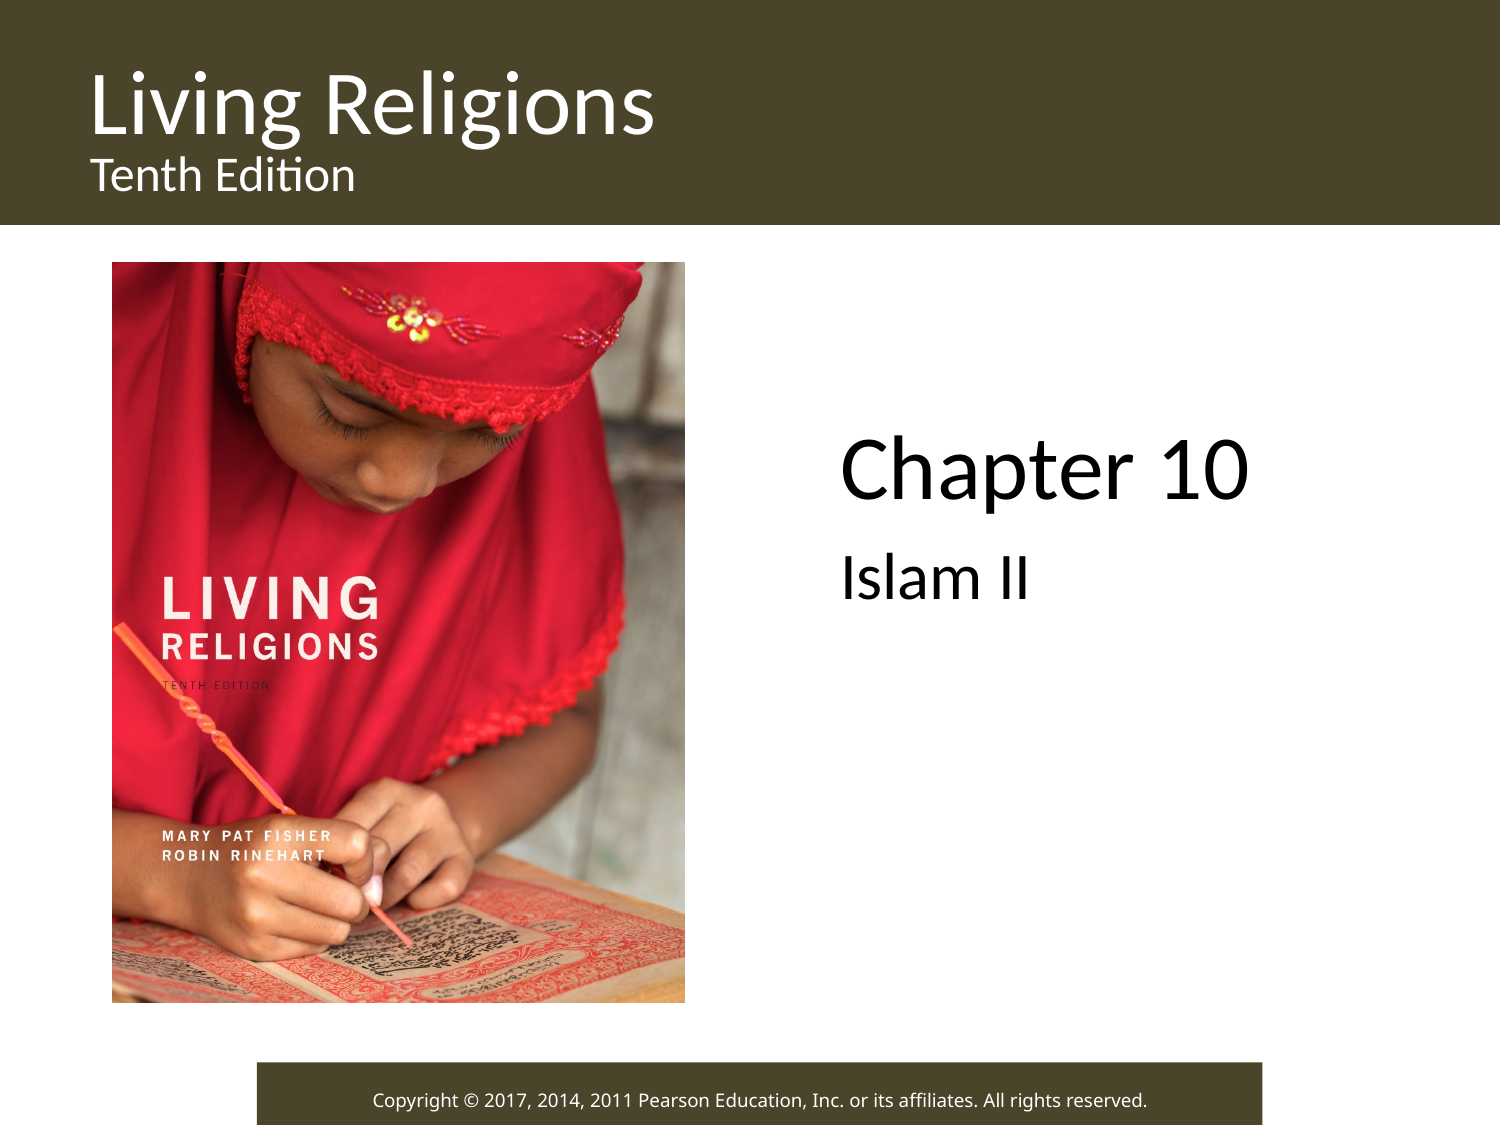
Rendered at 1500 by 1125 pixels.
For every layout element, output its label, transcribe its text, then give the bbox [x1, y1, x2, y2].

picture [112, 262, 685, 1003]
list Chapter 10 [825, 262, 1425, 525]
list Islam II [825, 525, 1425, 1005]
